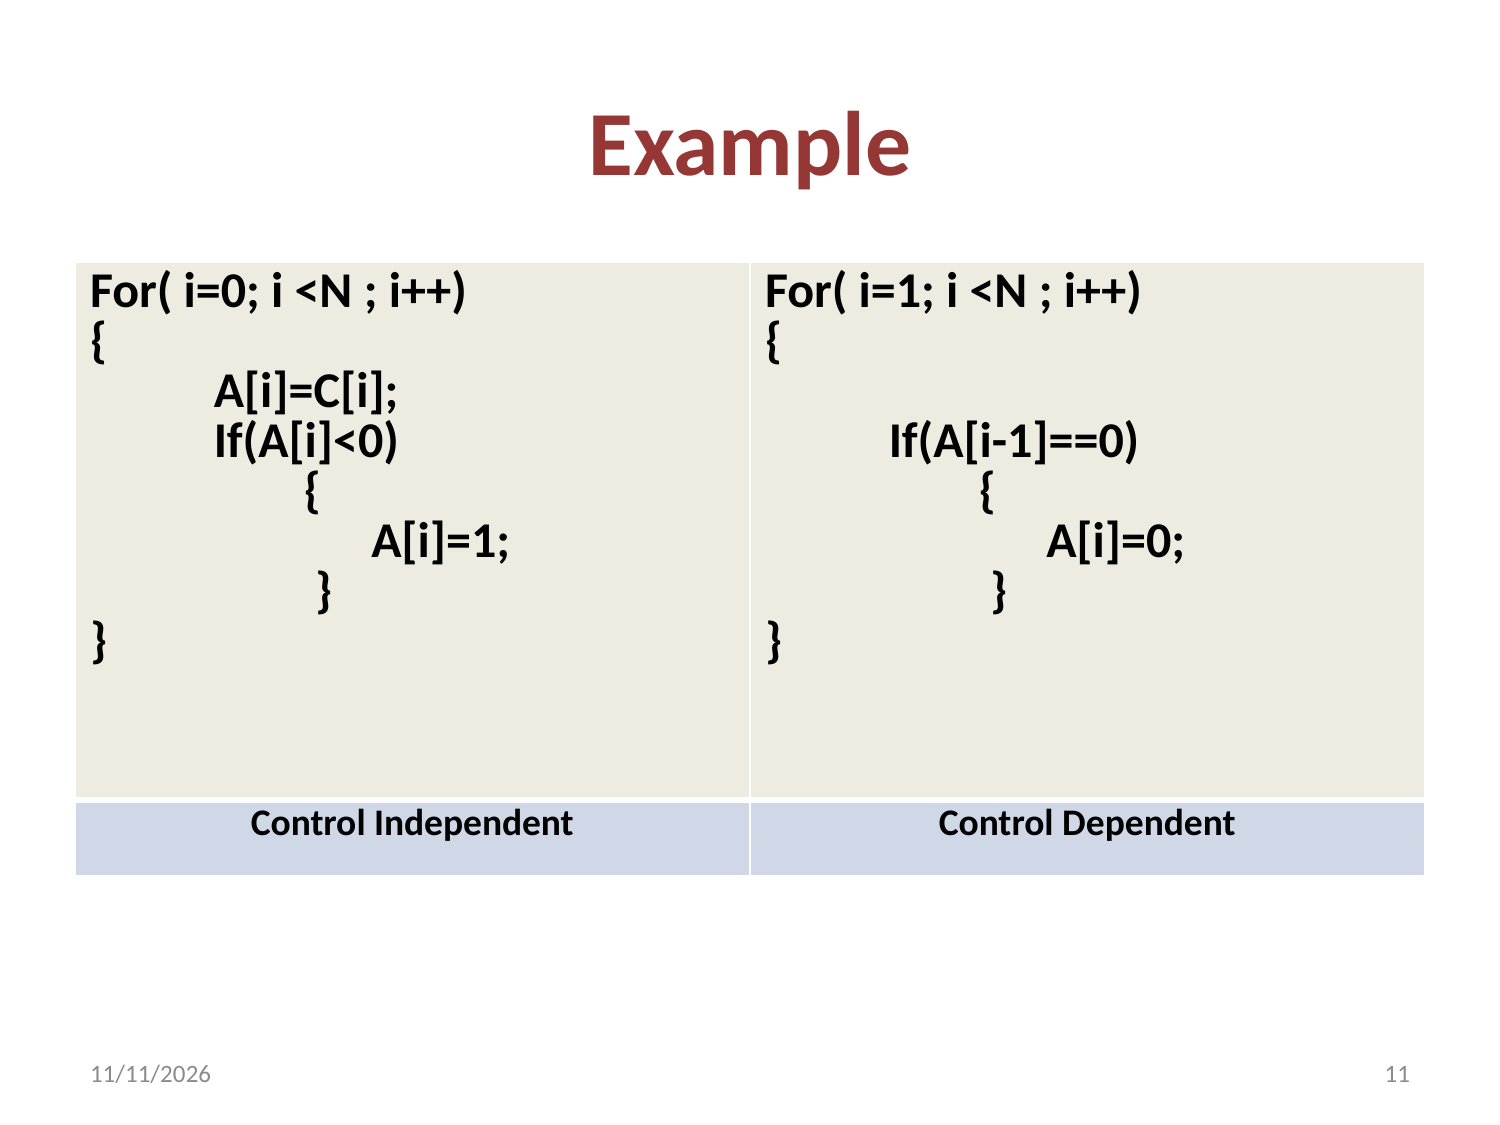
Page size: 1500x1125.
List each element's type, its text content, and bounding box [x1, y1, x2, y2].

table_cell Control Dependent [751, 803, 1424, 875]
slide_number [75, 1042, 425, 1103]
slide_number 11 [1074, 1042, 1425, 1103]
title Example [75, 45, 1425, 233]
table_header For( i=1; i <N ; i++) { If(A[i-1]==0) { A[i]=0; } } [751, 263, 1424, 797]
table_header For( i=0; i <N ; i++) { A[i]=C[i]; If(A[i]<0) { A[i]=1; } } [76, 263, 749, 797]
table_cell Control Independent [76, 803, 749, 875]
